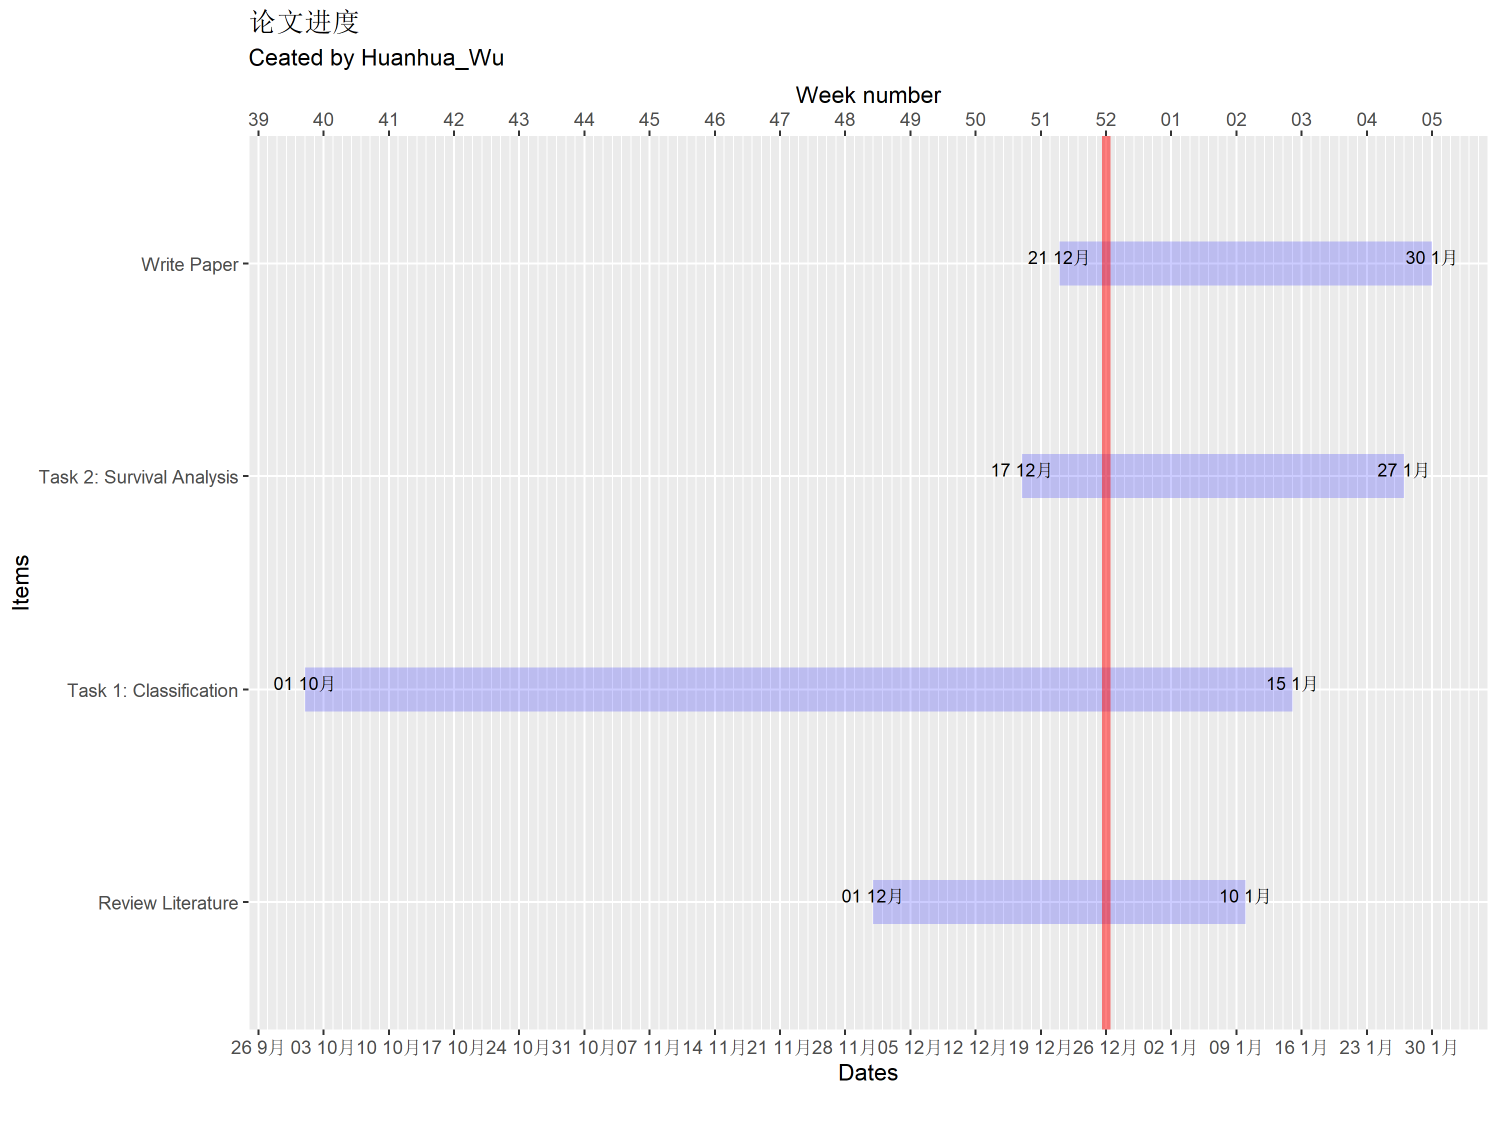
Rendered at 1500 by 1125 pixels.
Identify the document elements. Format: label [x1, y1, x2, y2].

list [0, 0, 1500, 1125]
